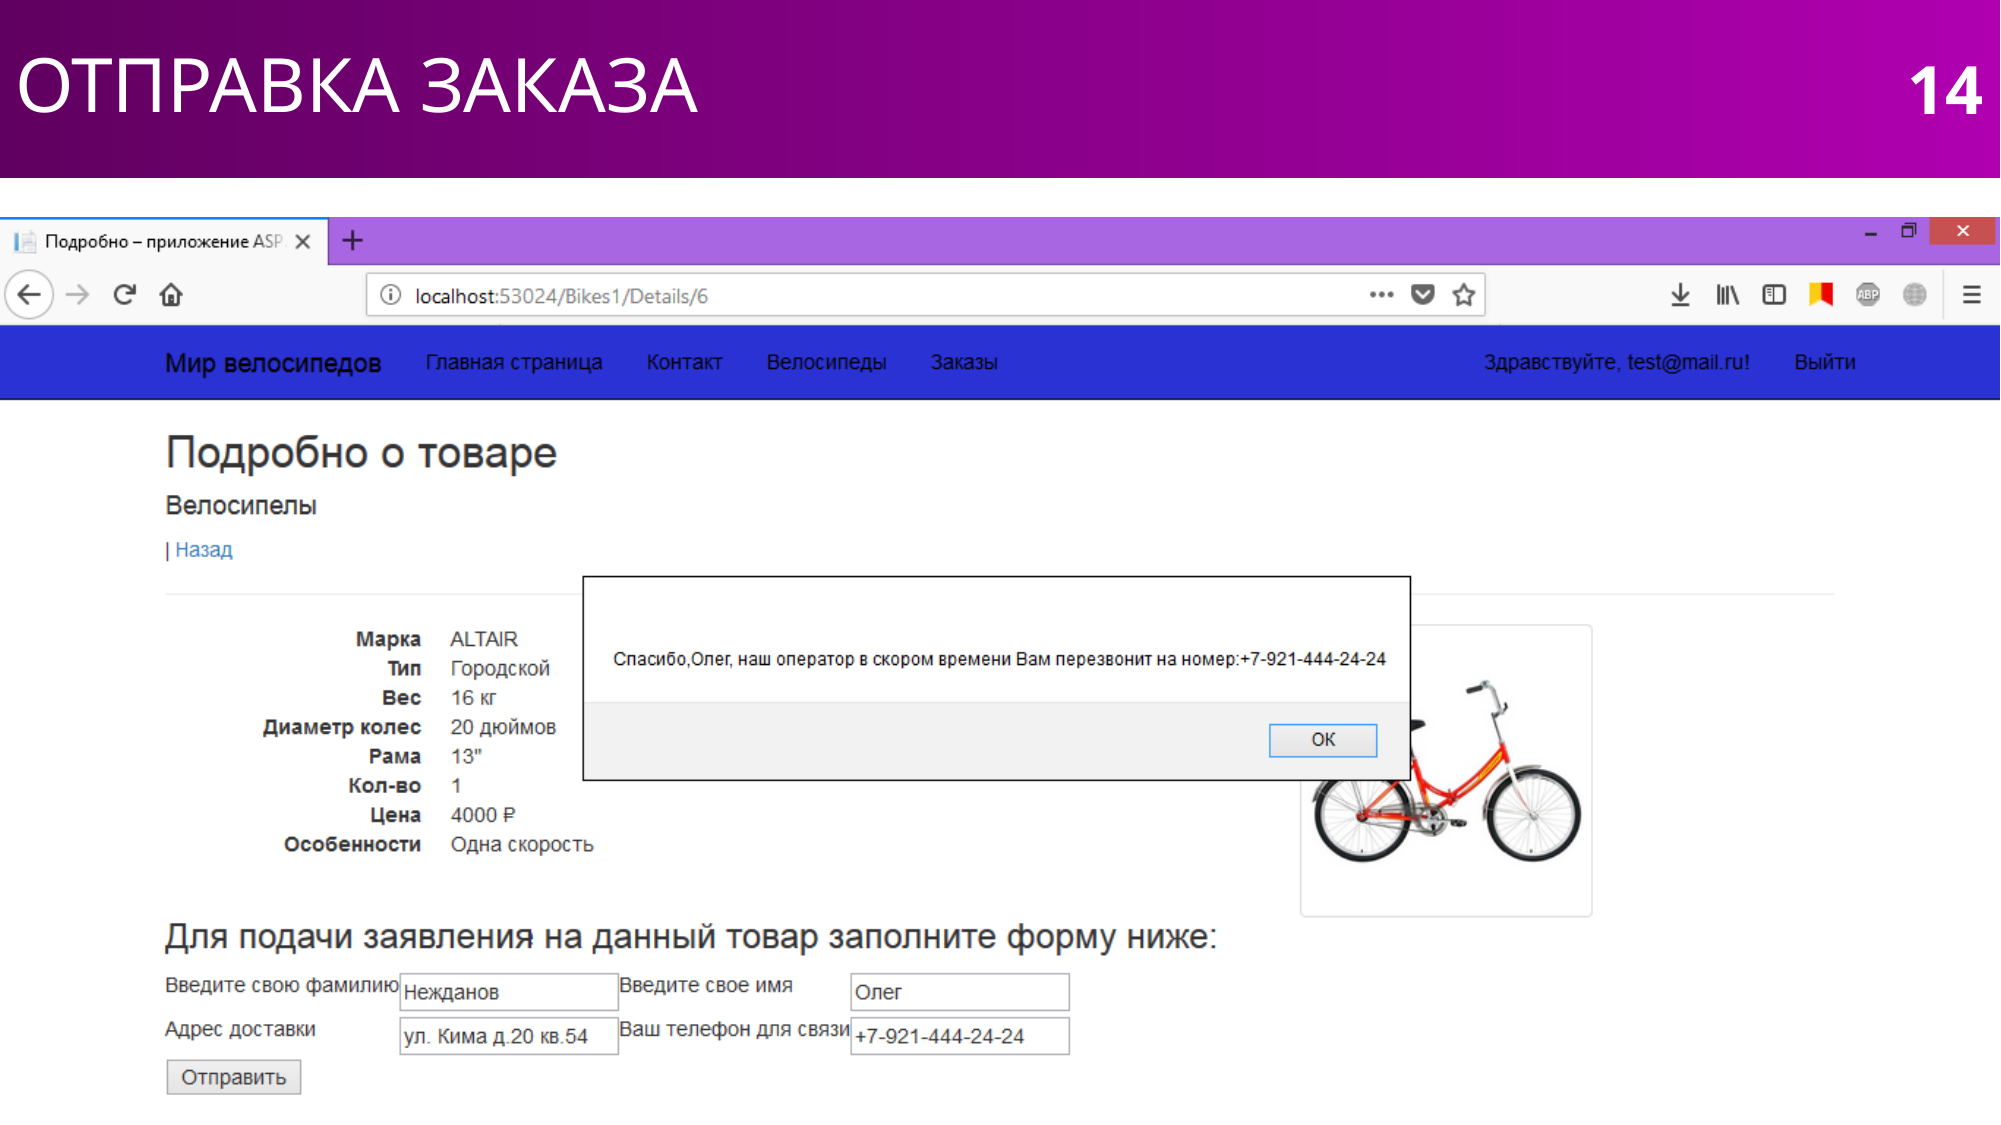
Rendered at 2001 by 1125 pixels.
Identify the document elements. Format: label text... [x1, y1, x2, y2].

text_box ОТПРАВКА ЗАКАЗА [0, 0, 2000, 178]
picture [0, 217, 2000, 1123]
text_box 14 [1890, 40, 2000, 147]
